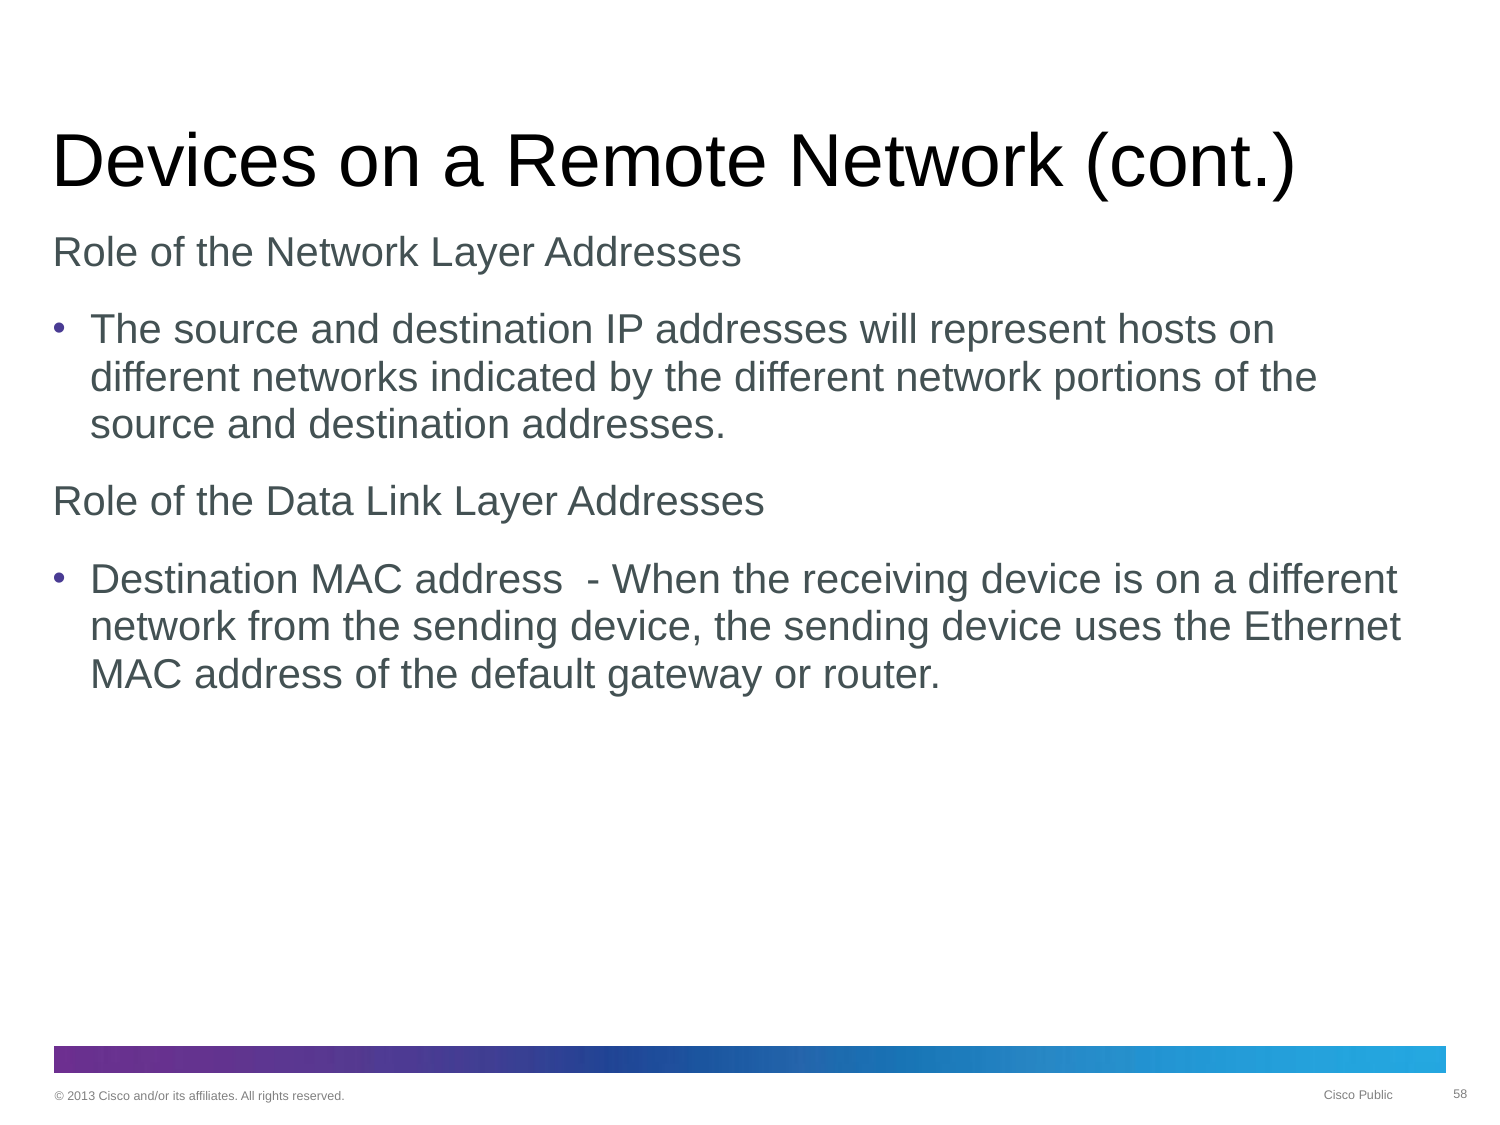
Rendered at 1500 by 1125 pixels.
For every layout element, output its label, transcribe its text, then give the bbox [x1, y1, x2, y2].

list Role of the Network Layer Addresses The source and destination IP addresses will represent hosts on different networks indicated by the different network portions of the source and destination addresses. Role of the Data Link Layer Addresses Destination MAC address - When the receiving device is on a different network from the sending device, the sending device uses the Ethernet MAC address of the default gateway or router. [37, 220, 1445, 1035]
title Devices on a Remote Network (cont.) [37, 70, 1447, 209]
picture [54, 1046, 1446, 1073]
